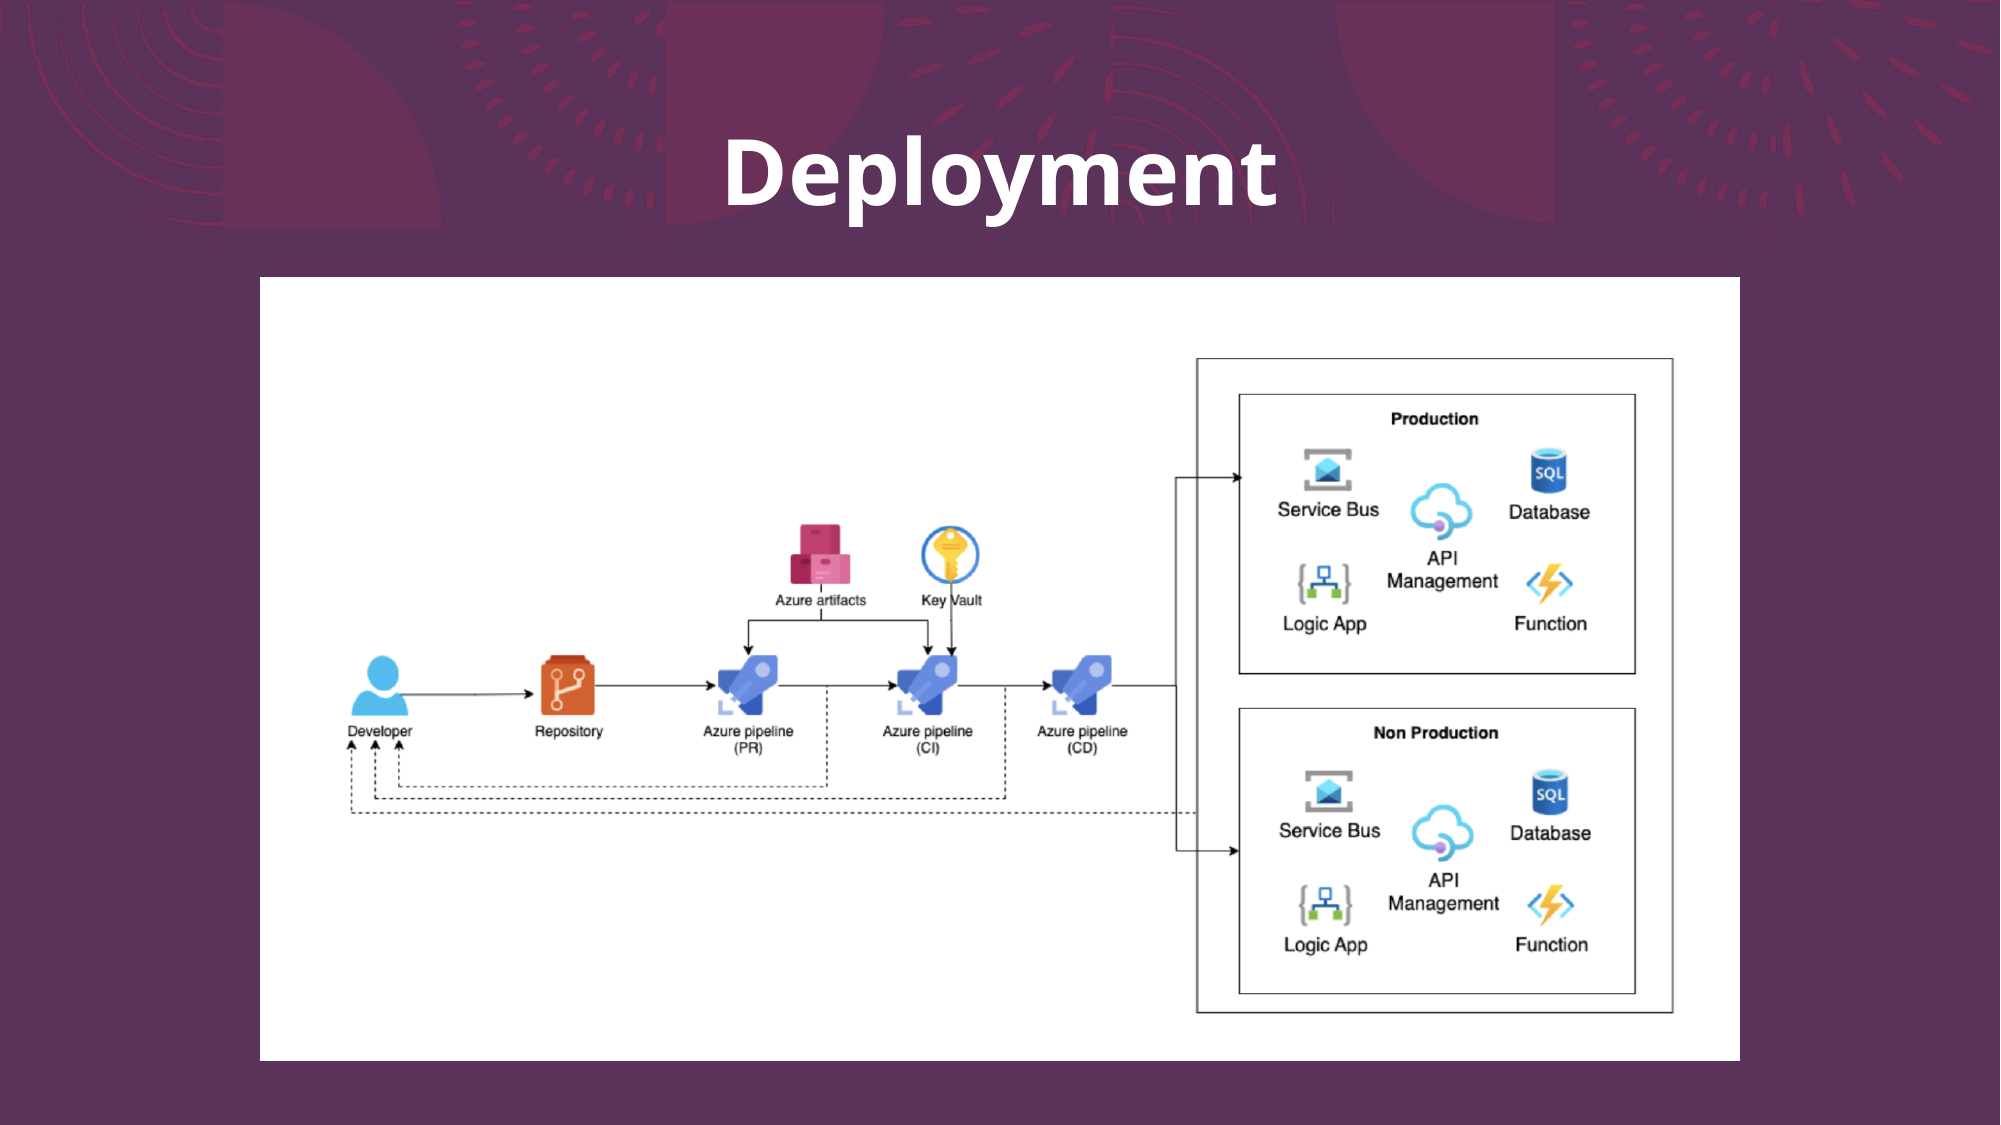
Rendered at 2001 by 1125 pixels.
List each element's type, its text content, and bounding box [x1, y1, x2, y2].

picture [260, 277, 1740, 1061]
title Deployment [137, 60, 1863, 278]
